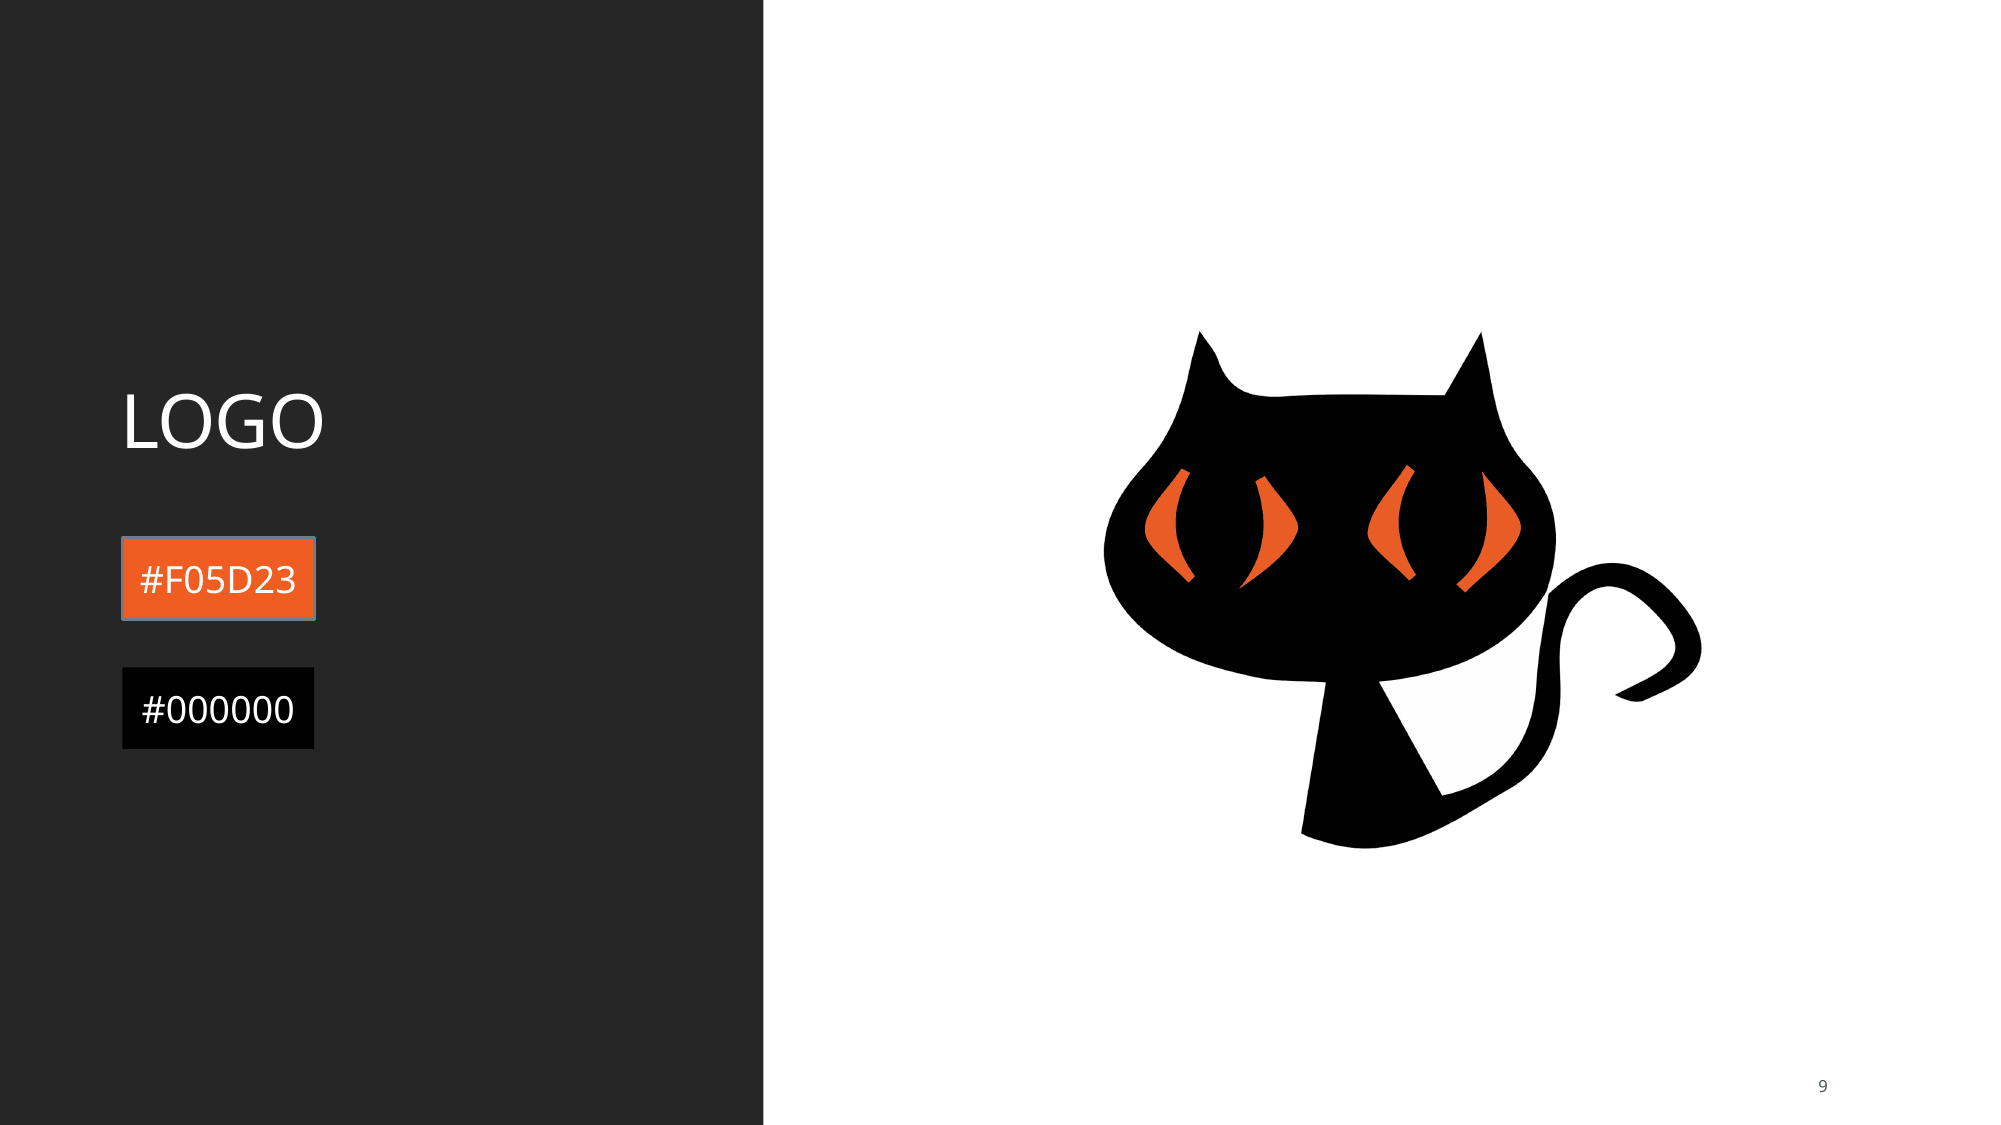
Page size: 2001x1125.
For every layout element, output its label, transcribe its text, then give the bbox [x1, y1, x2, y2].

slide_number 9 [1803, 1057, 1932, 1118]
text_box #000000 [121, 666, 316, 750]
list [1071, 121, 1733, 1057]
text_box #F05D23 [121, 536, 316, 621]
title LOGO [105, 128, 683, 473]
